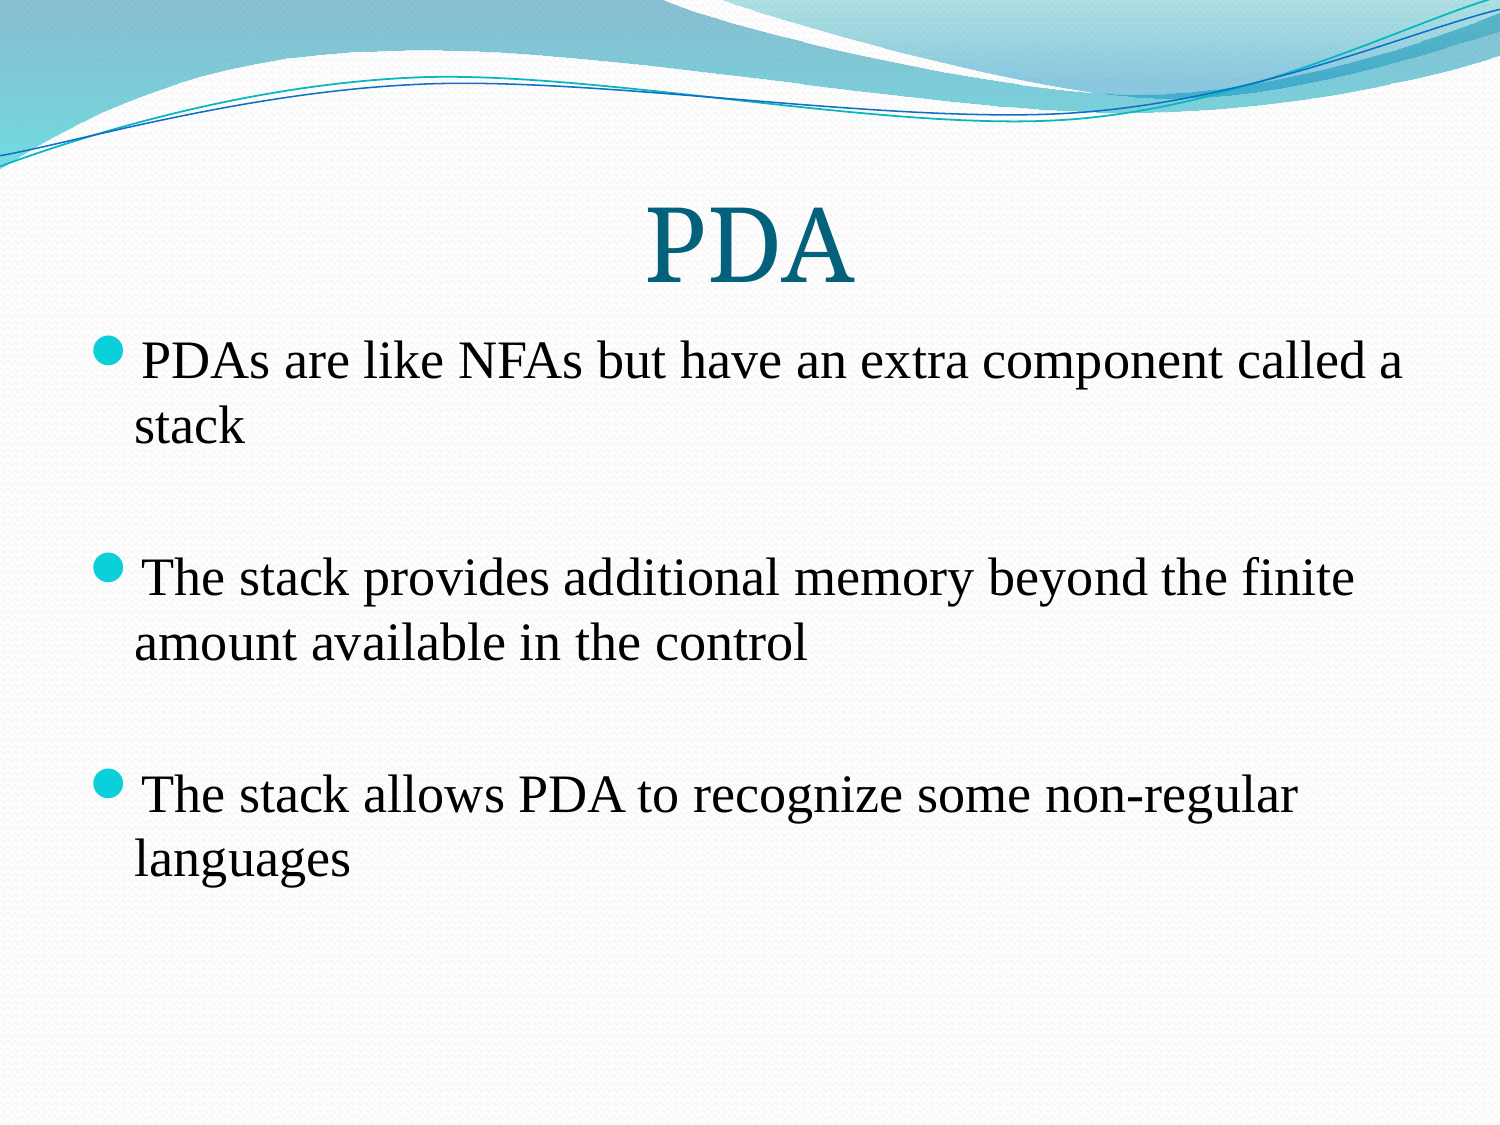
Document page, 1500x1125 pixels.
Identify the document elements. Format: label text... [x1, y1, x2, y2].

title PDA [75, 115, 1425, 303]
list PDAs are like NFAs but have an extra component called a stack The stack provides additional memory beyond the finite amount available in the control The stack allows PDA to recognize some non-regular languages [75, 317, 1425, 1038]
